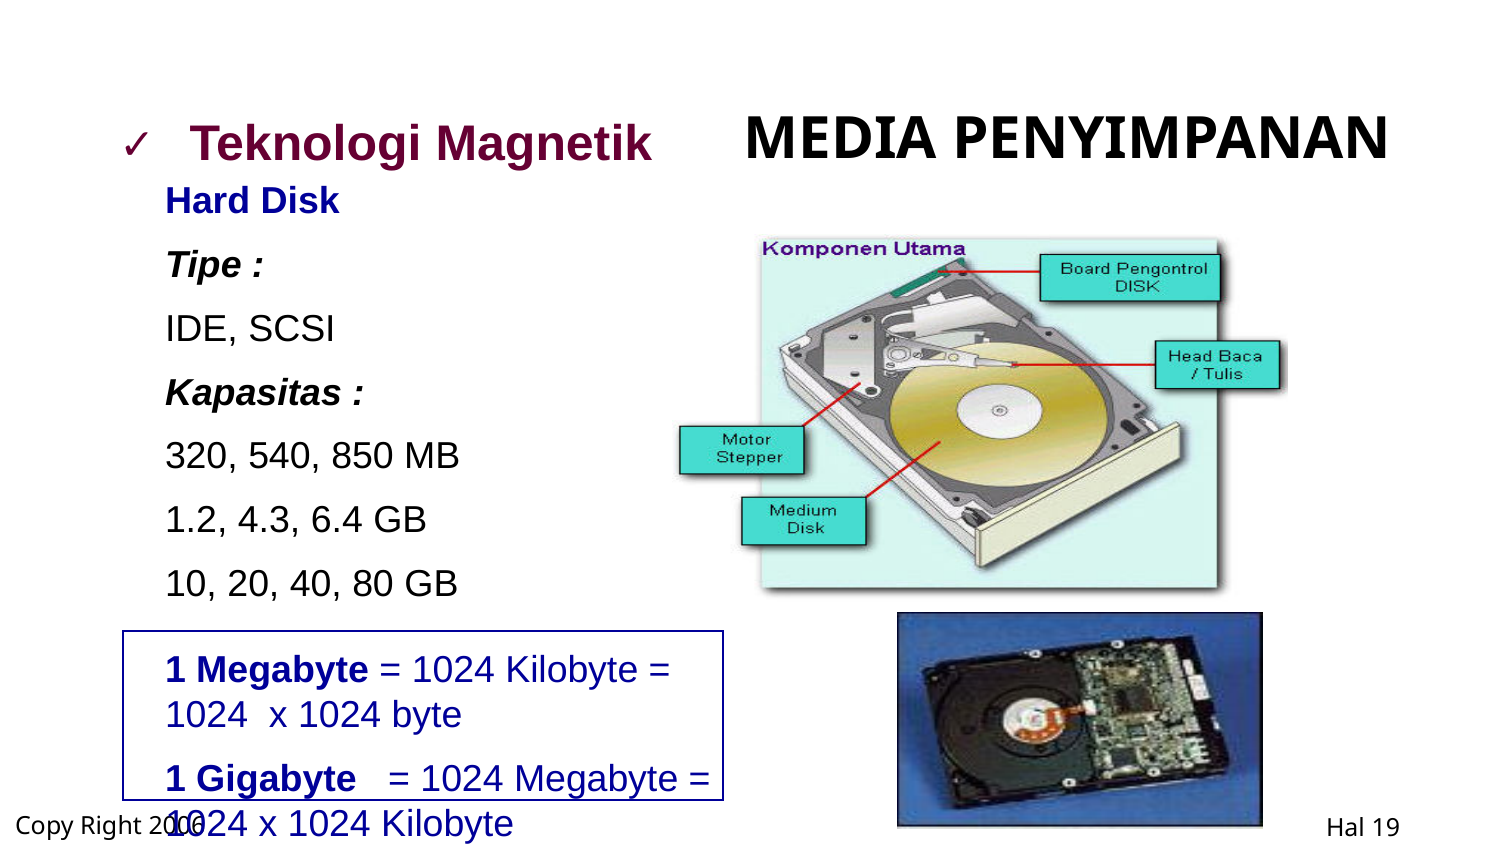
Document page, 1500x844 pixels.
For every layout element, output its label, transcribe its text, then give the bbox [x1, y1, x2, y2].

text_box [122, 631, 723, 800]
picture [672, 234, 1288, 602]
text_box Teknologi Magnetik [104, 103, 1192, 178]
text_box 1 Megabyte = 1024 Kilobyte = 1024 x 1024 byte 1 Gigabyte = 1024 Megabyte = 1024 x 1024 Kilobyte [149, 637, 738, 801]
text_box Hard Disk Tipe : IDE, SCSI Kapasitas : 320, 540, 850 MB 1.2, 4.3, 6.4 GB 10, 20, 40, 80 GB [149, 168, 738, 621]
title MEDIA PENYIMPANAN [587, 111, 1407, 159]
picture [897, 612, 1263, 830]
